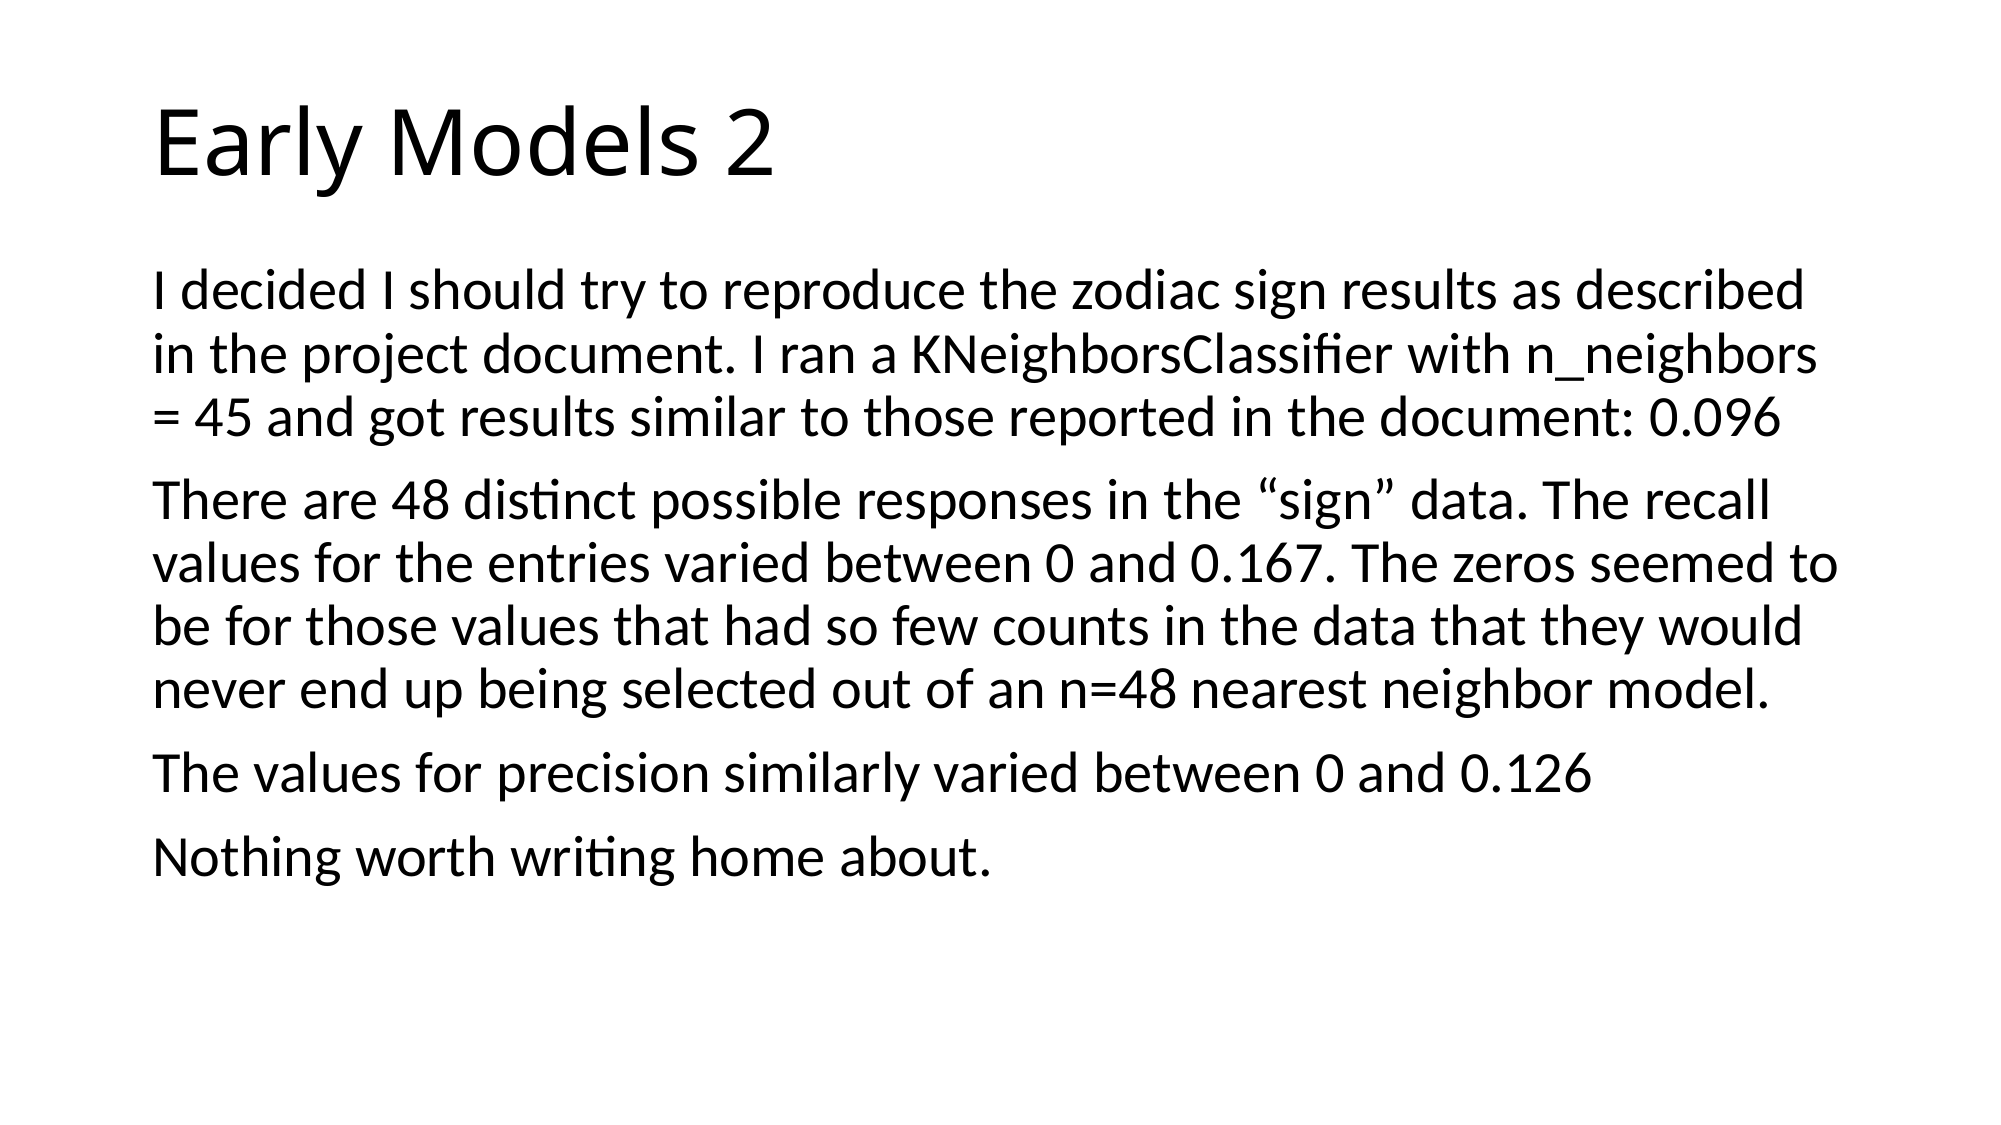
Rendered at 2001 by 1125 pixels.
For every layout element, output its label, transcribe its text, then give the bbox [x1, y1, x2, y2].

title Early Models 2 [137, 59, 1863, 232]
list I decided I should try to reproduce the zodiac sign results as described in the project document. I ran a KNeighborsClassifier with n_neighbors = 45 and got results similar to those reported in the document: 0.096 There are 48 distinct possible responses in the “sign” data. The recall values for the entries varied between 0 and 0.167. The zeros seemed to be for those values that had so few counts in the data that they would never end up being selected out of an n=48 nearest neighbor model. The values for precision similarly varied between 0 and 0.126 Nothing worth writing home about. [137, 252, 1863, 1014]
